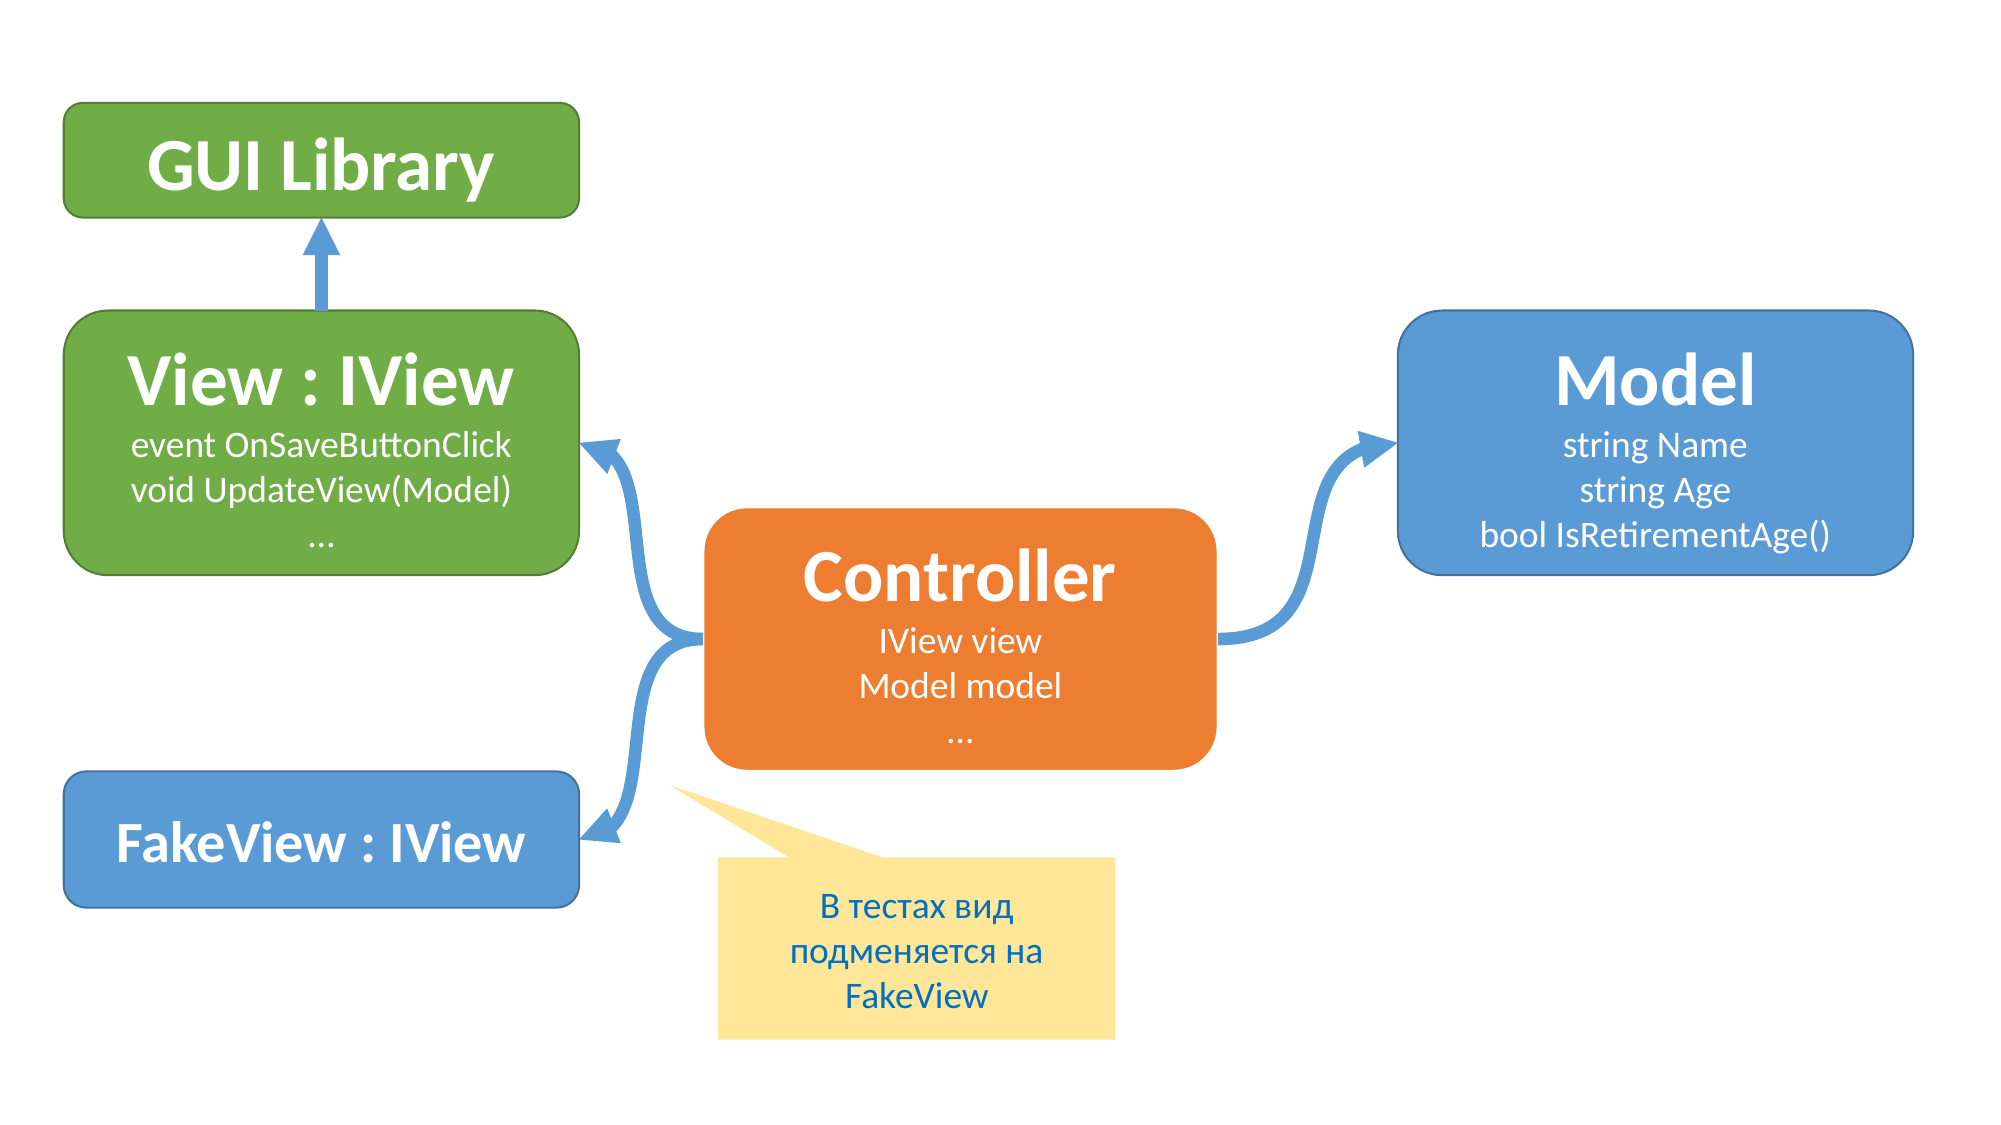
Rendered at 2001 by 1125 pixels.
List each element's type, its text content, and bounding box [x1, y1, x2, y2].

text_box В тестах вид подменяется на FakeView [703, 793, 1119, 1043]
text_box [579, 639, 703, 840]
text_box View : IView event OnSaveButtonClick void UpdateView(Model) … [62, 309, 581, 577]
text_box FakeView : IView [62, 770, 581, 909]
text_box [1218, 442, 1398, 640]
text_box Controller IView view Model model … [703, 505, 1220, 773]
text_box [579, 442, 703, 639]
text_box GUI Library [62, 101, 581, 219]
text_box Model string Name string Age bool IsRetirementAge() [1396, 309, 1915, 577]
